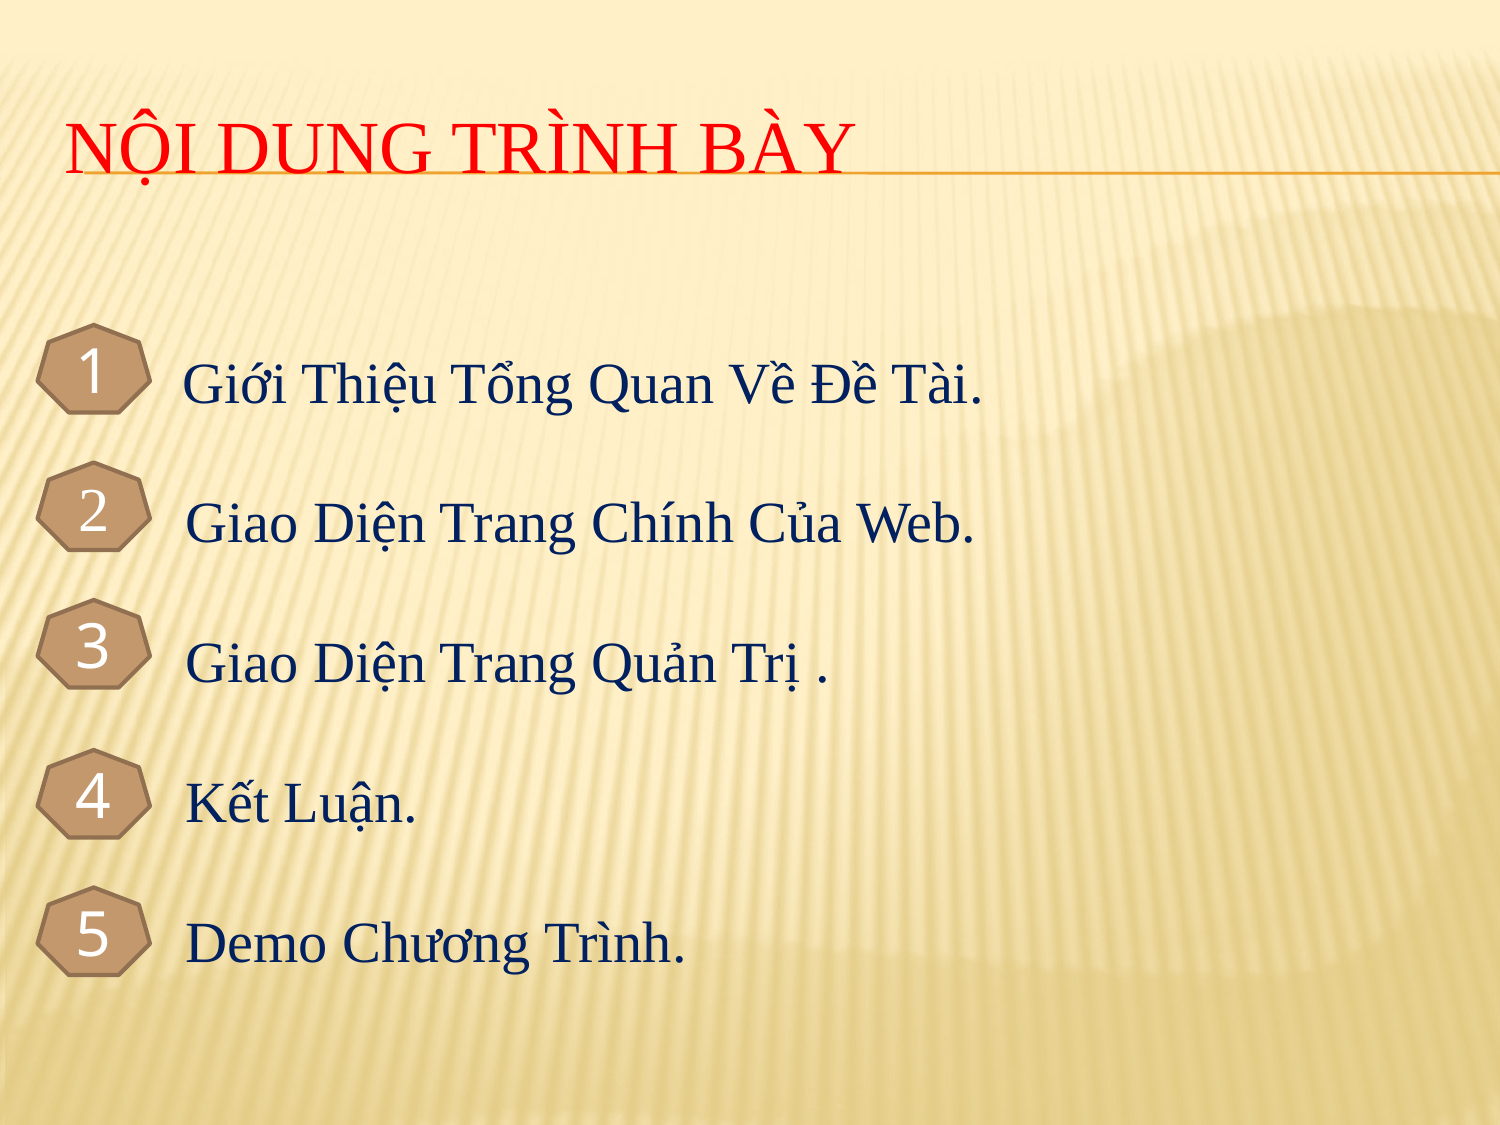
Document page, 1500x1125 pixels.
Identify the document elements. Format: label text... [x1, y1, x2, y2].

text_box 2 [35, 460, 153, 553]
list Giới Thiệu Tổng Quan Về Đề Tài. Giao Diện Trang Chính Của Web. Giao Diện Trang Quản Trị . Kết Luận. Demo Chương Trình. [37, 337, 1463, 1113]
text_box 5 [35, 885, 153, 978]
title Nội dung trình bày [50, 75, 1475, 213]
text_box 4 [35, 747, 153, 840]
text_box 3 [35, 597, 153, 690]
text_box 1 [35, 322, 153, 415]
